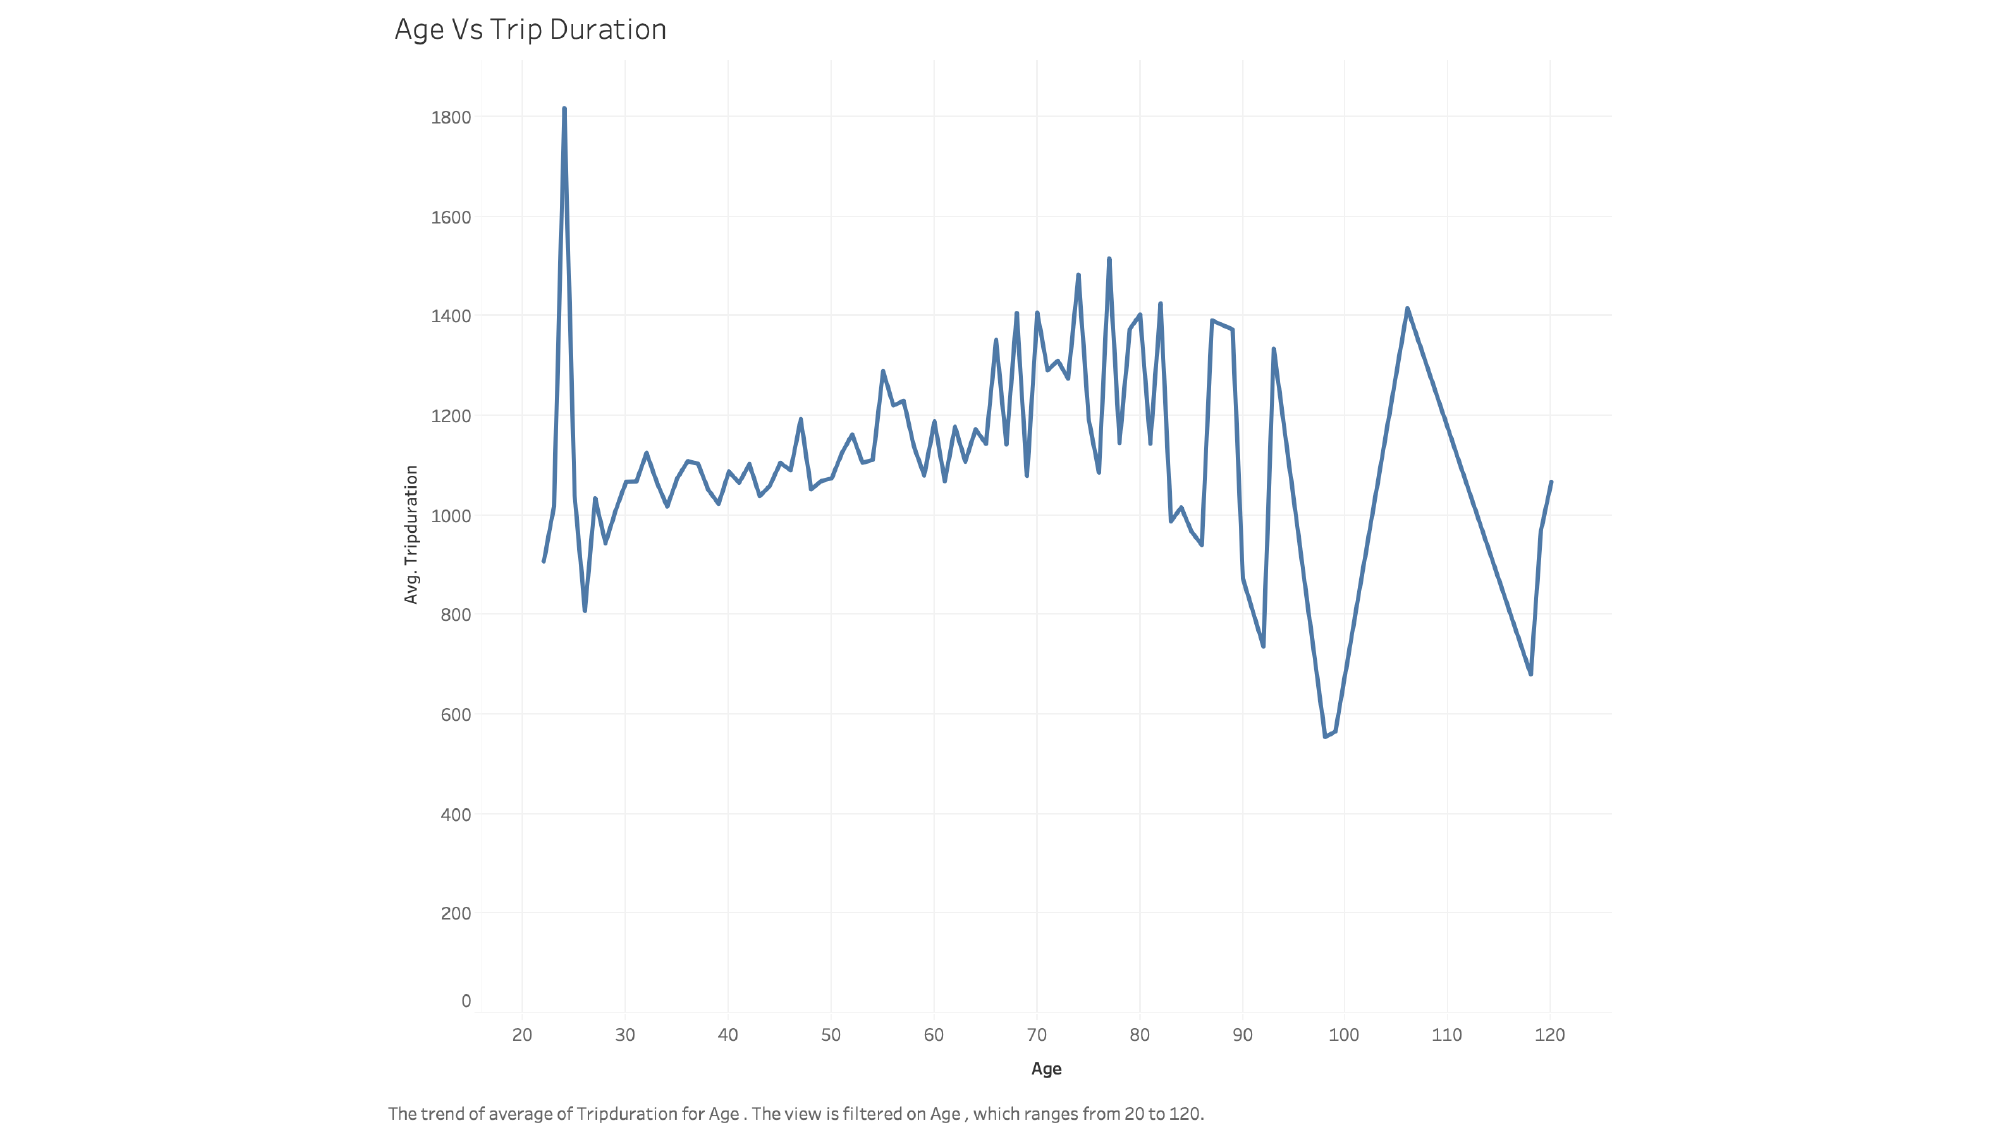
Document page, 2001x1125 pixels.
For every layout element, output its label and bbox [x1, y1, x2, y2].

picture [388, 0, 1612, 1125]
